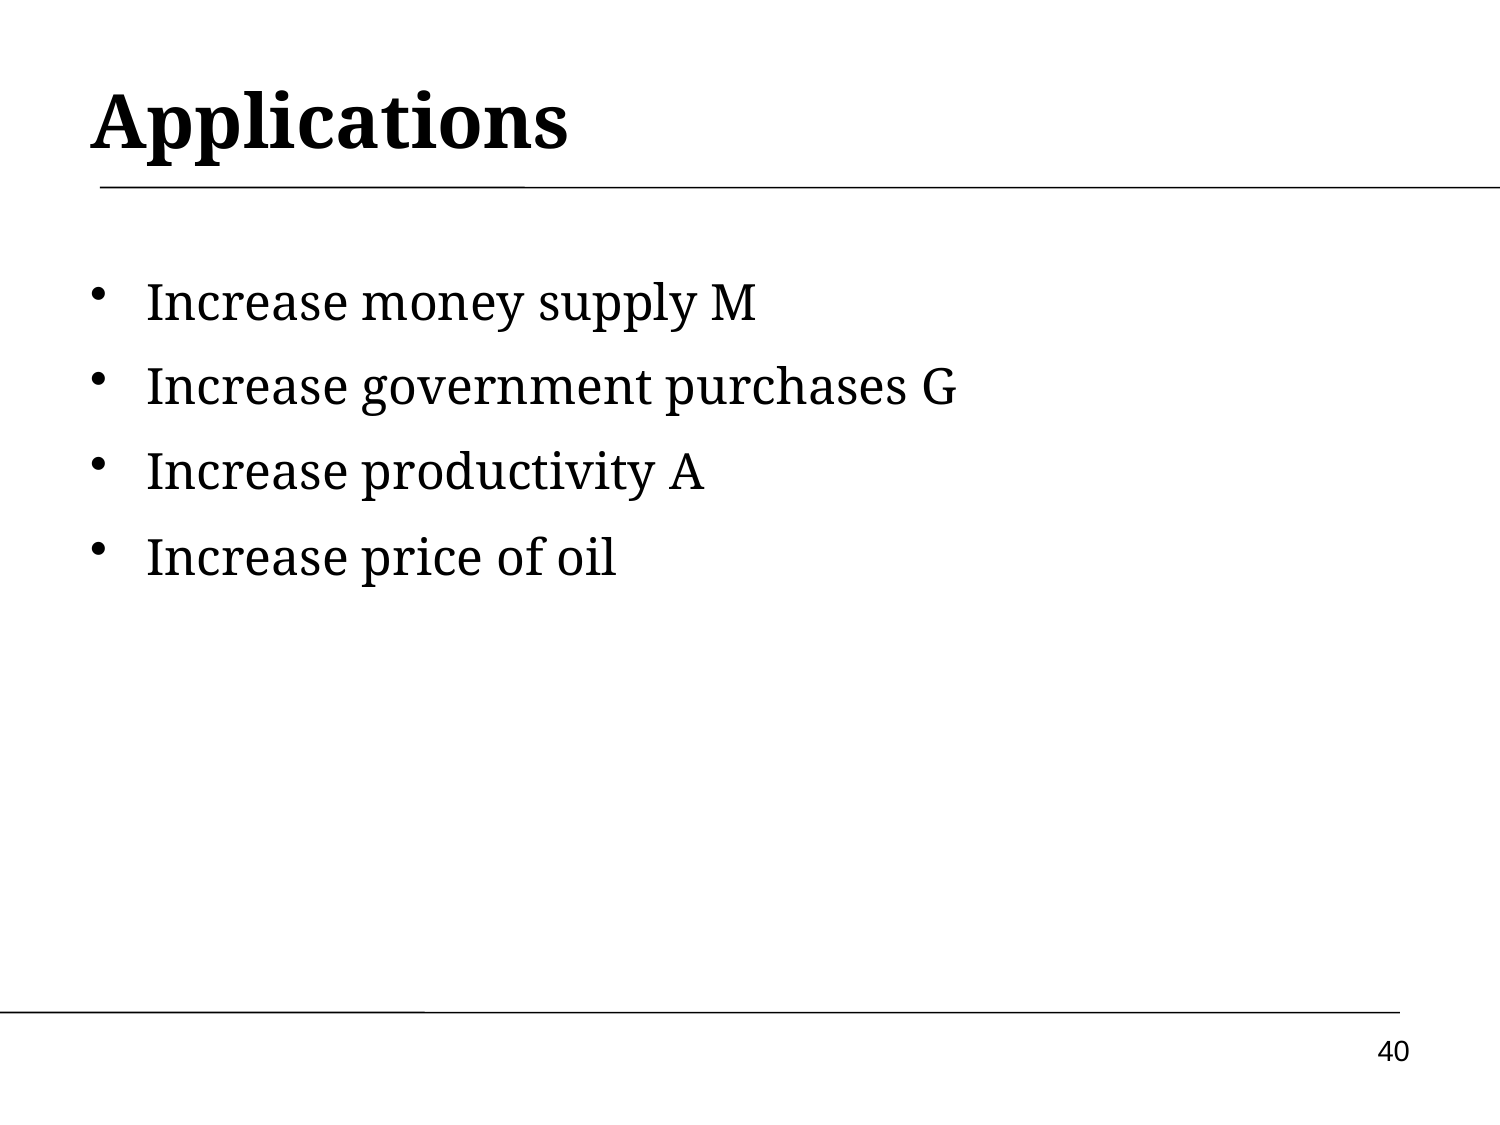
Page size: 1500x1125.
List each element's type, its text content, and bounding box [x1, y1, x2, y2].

slide_number 40 [1074, 1024, 1426, 1103]
list Increase money supply M Increase government purchases G Increase productivity A Increase price of oil [74, 262, 1426, 1006]
title Applications [74, 49, 1426, 188]
